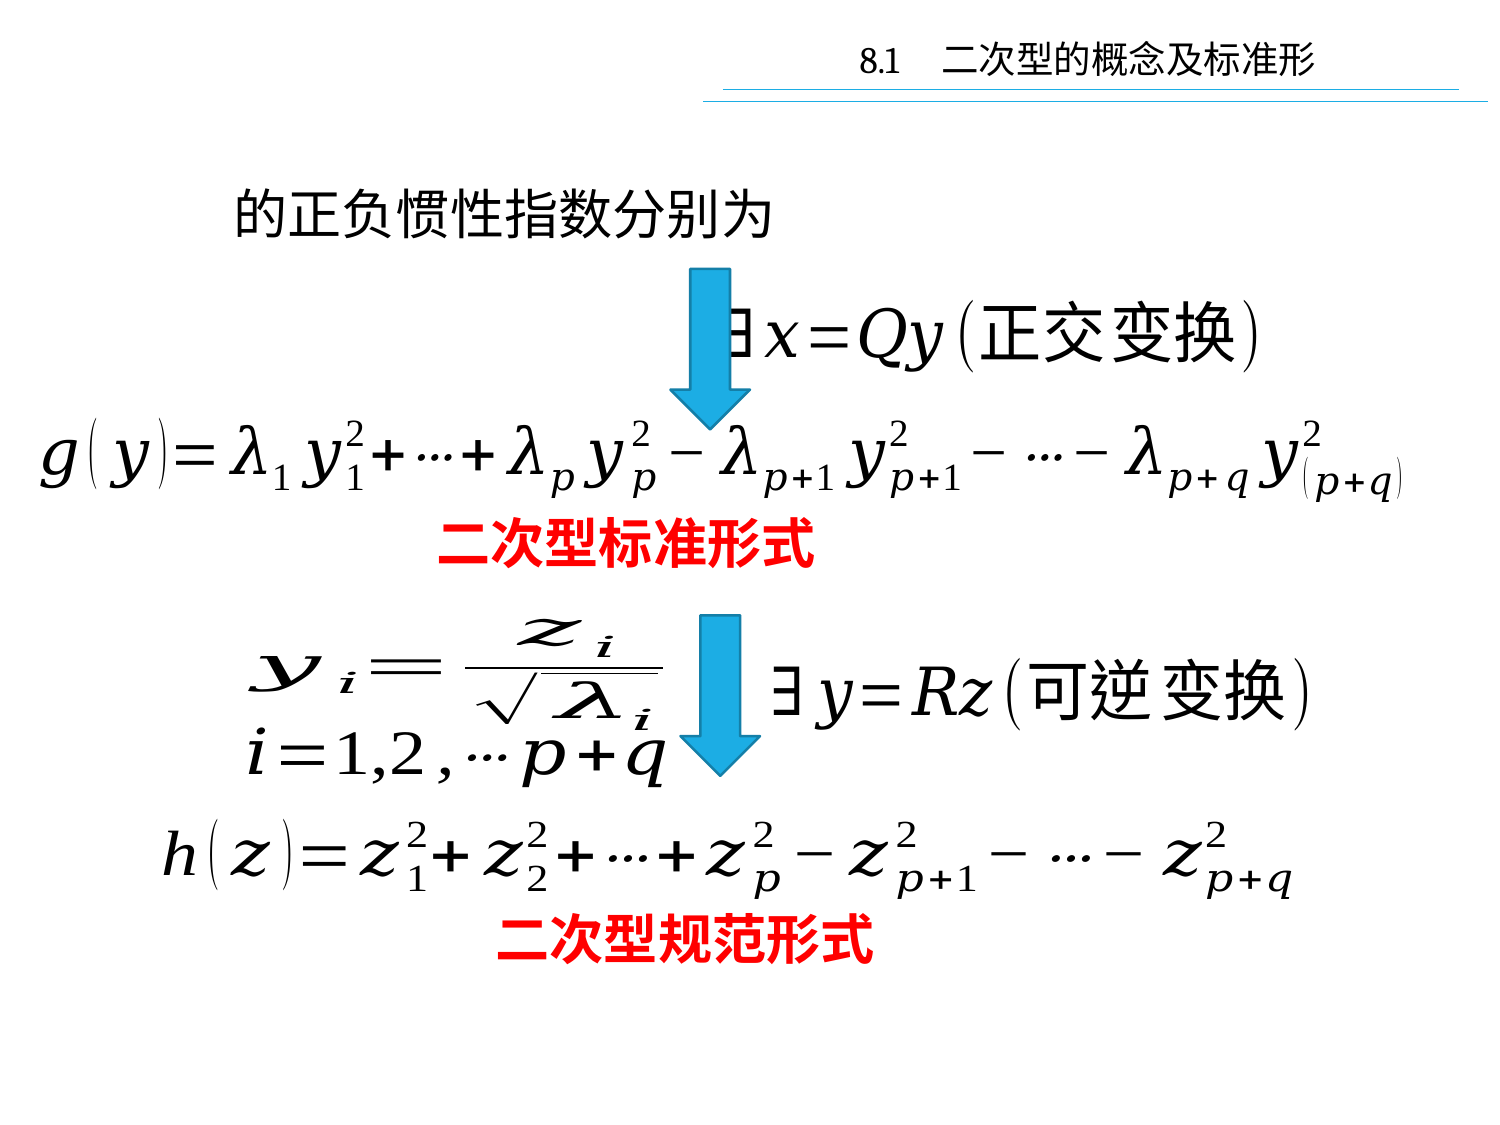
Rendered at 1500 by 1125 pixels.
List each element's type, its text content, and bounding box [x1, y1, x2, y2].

text_box [669, 267, 752, 431]
text_box 8.1 二次型的概念及标准形 [749, 28, 1426, 84]
text_box 二次型标准形式 [421, 501, 965, 582]
text_box [1033, 478, 1422, 540]
text_box 二次型规范形式 [480, 897, 1025, 978]
text_box [679, 614, 762, 777]
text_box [702, 89, 1489, 102]
